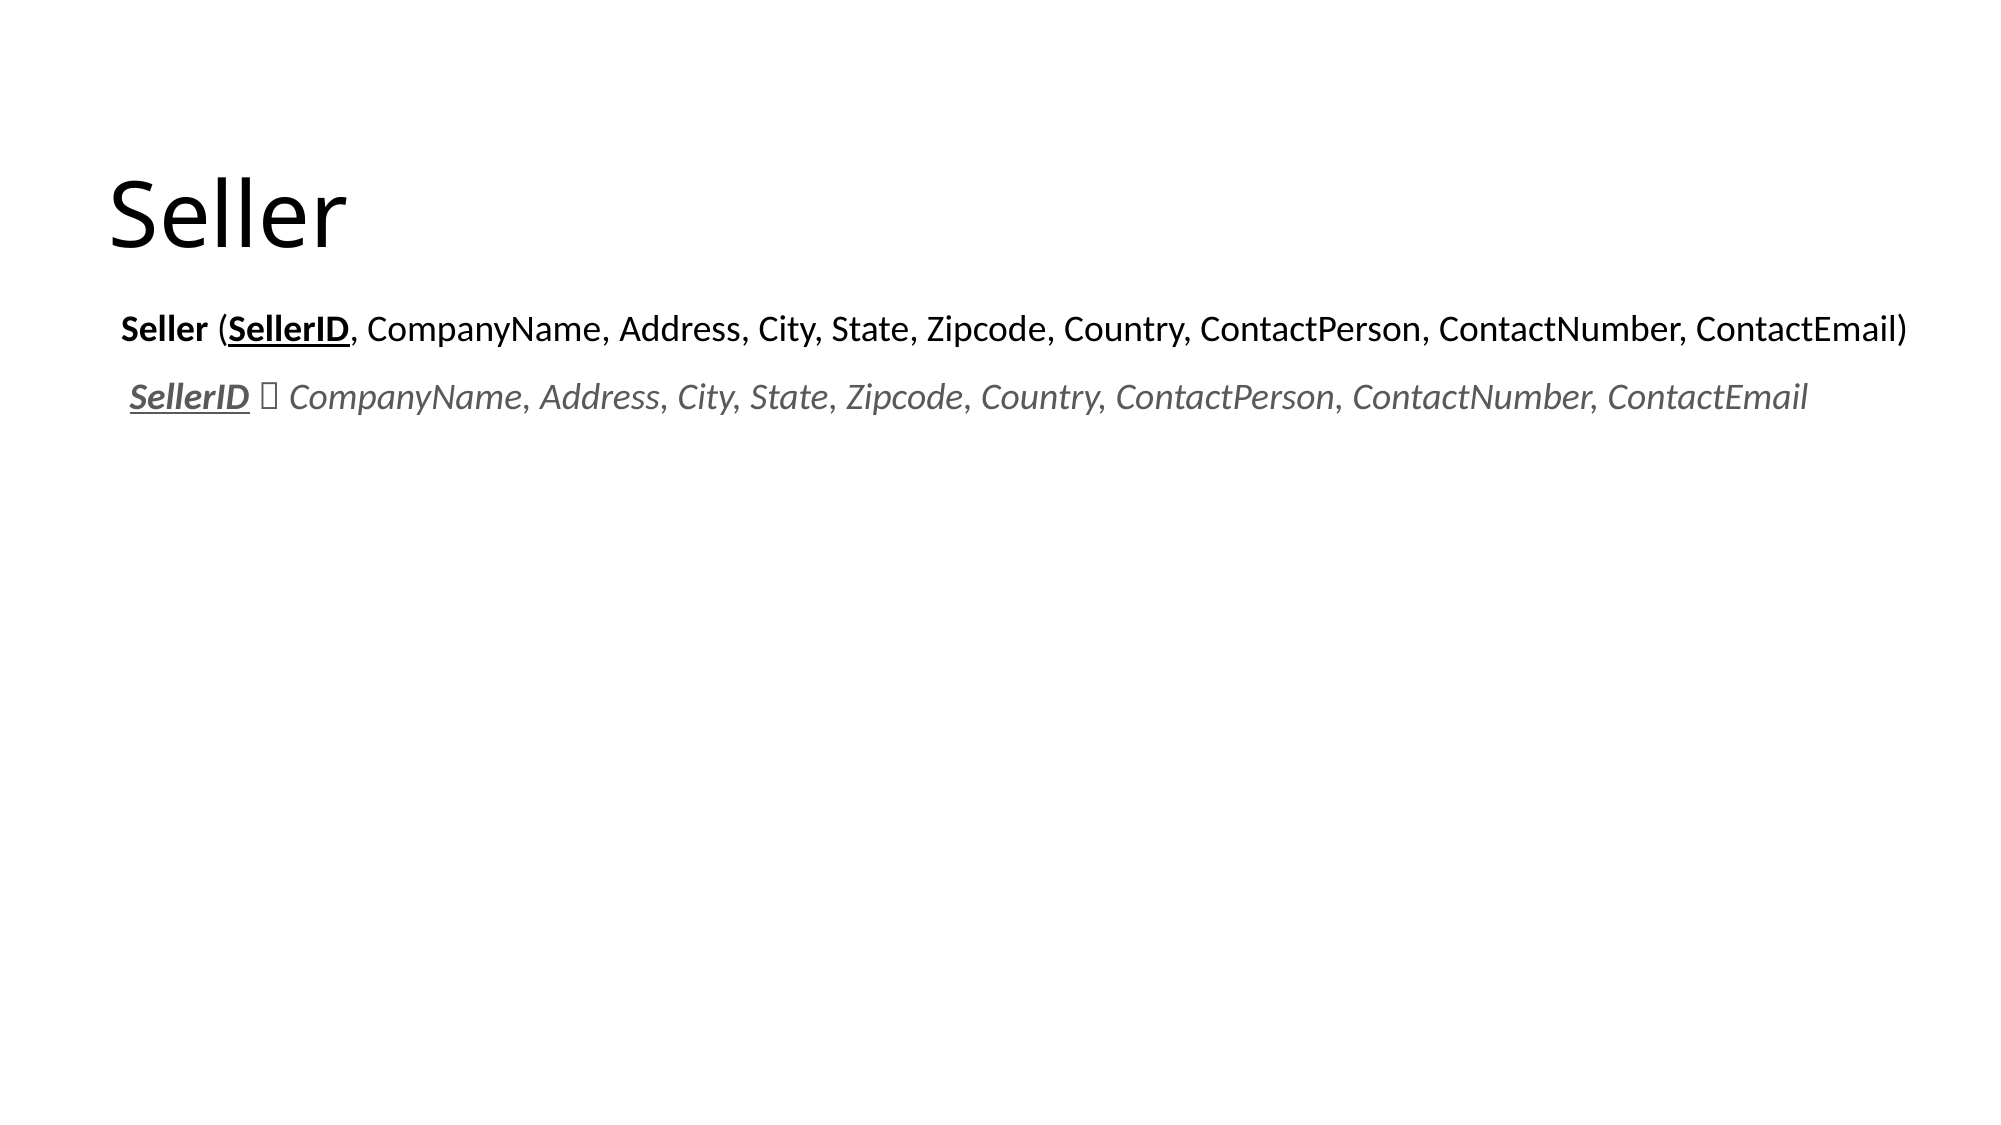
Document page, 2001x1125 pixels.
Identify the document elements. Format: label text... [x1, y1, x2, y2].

text_box Seller (SellerID, CompanyName, Address, City, State, Zipcode, Country, ContactPerson, ContactNumber, ContactEmail) SellerID  CompanyName, Address, City, State, Zipcode, Country, ContactPerson, ContactNumber, ContactEmail [106, 274, 1925, 492]
title Seller [93, 39, 1902, 275]
